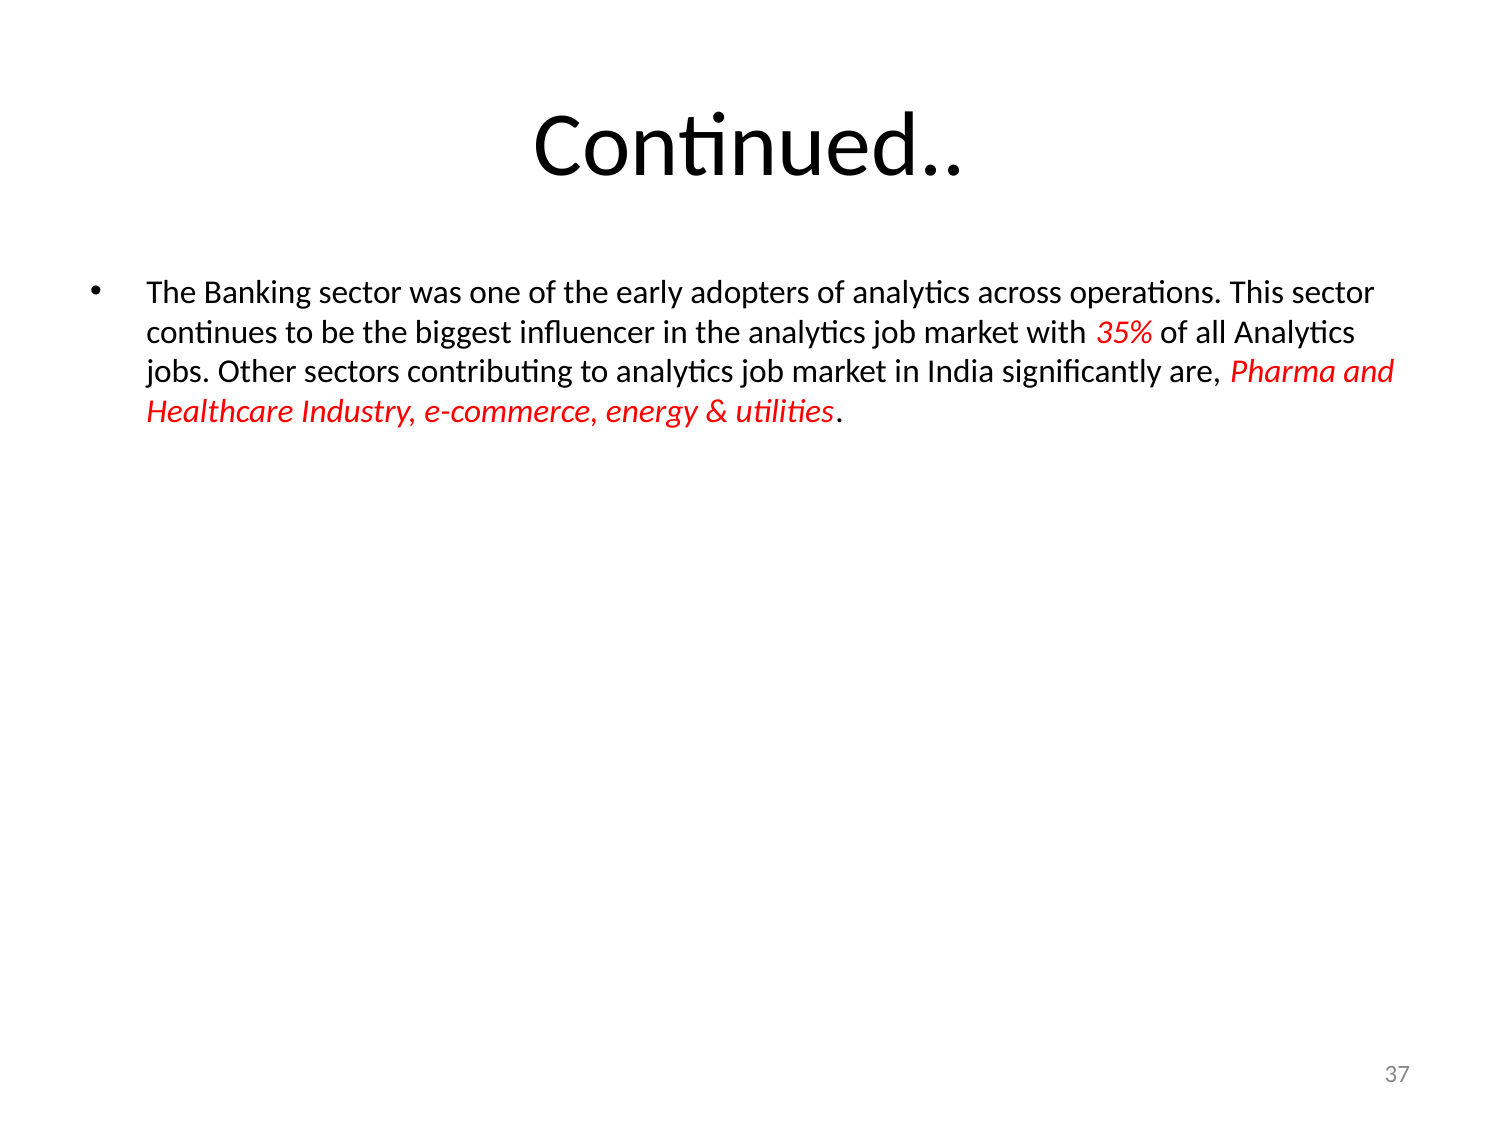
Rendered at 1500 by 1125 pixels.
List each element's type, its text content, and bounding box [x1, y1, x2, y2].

slide_number 37 [1074, 1042, 1425, 1103]
list The Banking sector was one of the early adopters of analytics across operations. This sector continues to be the biggest influencer in the analytics job market with 35% of all Analytics jobs. Other sectors contributing to analytics job market in India significantly are, Pharma and Healthcare Industry, e-commerce, energy & utilities. [75, 262, 1425, 1005]
title Continued.. [75, 45, 1425, 233]
